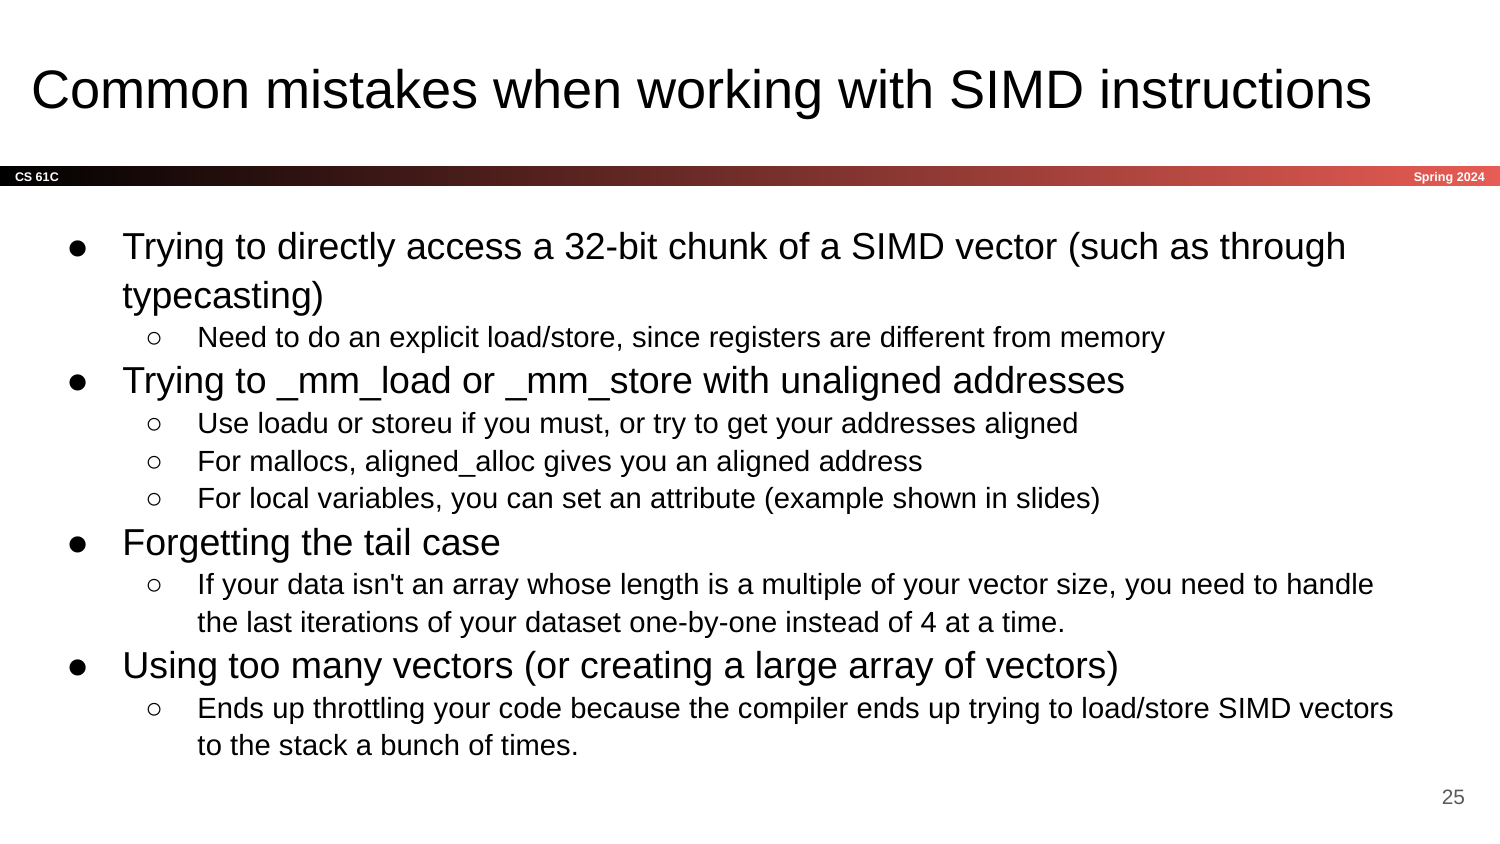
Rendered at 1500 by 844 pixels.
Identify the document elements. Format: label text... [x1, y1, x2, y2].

list Trying to directly access a 32-bit chunk of a SIMD vector (such as through typecasting) Need to do an explicit load/store, since registers are different from memory Trying to _mm_load or _mm_store with unaligned addresses Use loadu or storeu if you must, or try to get your addresses aligned For mallocs, aligned_alloc gives you an aligned address For local variables, you can set an attribute (example shown in slides) Forgetting the tail case If your data isn't an array whose length is a multiple of your vector size, you need to handle the last iterations of your dataset one-by-one instead of 4 at a time. Using too many vectors (or creating a large array of vectors) Ends up throttling your code because the compiler ends up trying to load/store SIMD vectors to the stack a bunch of times. [32, 204, 1431, 823]
slide_number ‹#› [1389, 764, 1480, 830]
title Common mistakes when working with SIMD instructions [16, 44, 1415, 139]
